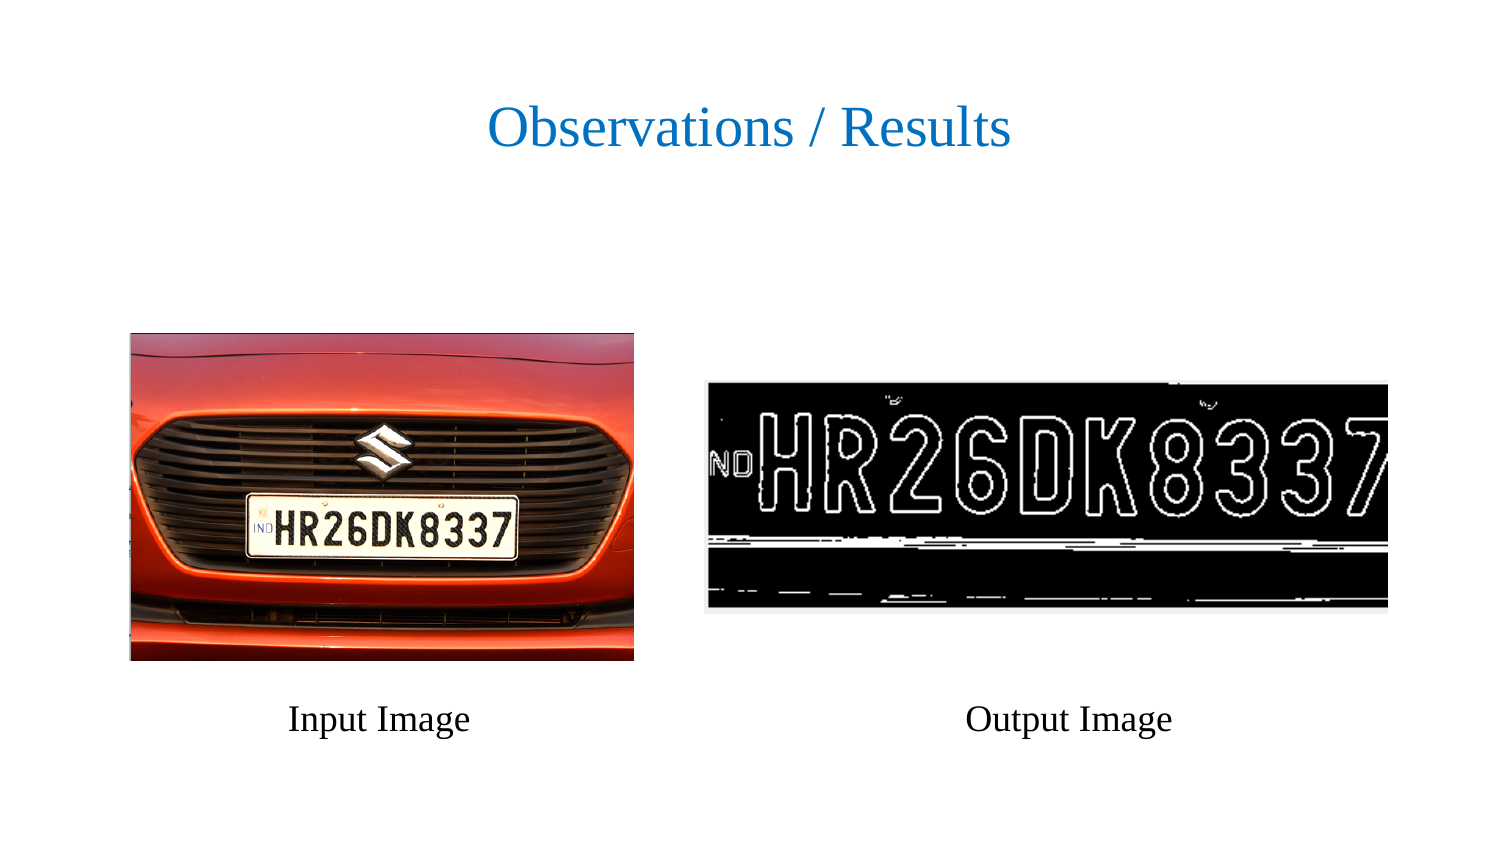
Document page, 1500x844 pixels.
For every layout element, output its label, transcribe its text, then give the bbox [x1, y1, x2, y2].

title Observations / Results [51, 72, 1449, 167]
text_box Output Image [841, 679, 1297, 751]
text_box Input Image [151, 679, 607, 751]
picture [704, 380, 1388, 614]
picture [129, 333, 634, 661]
